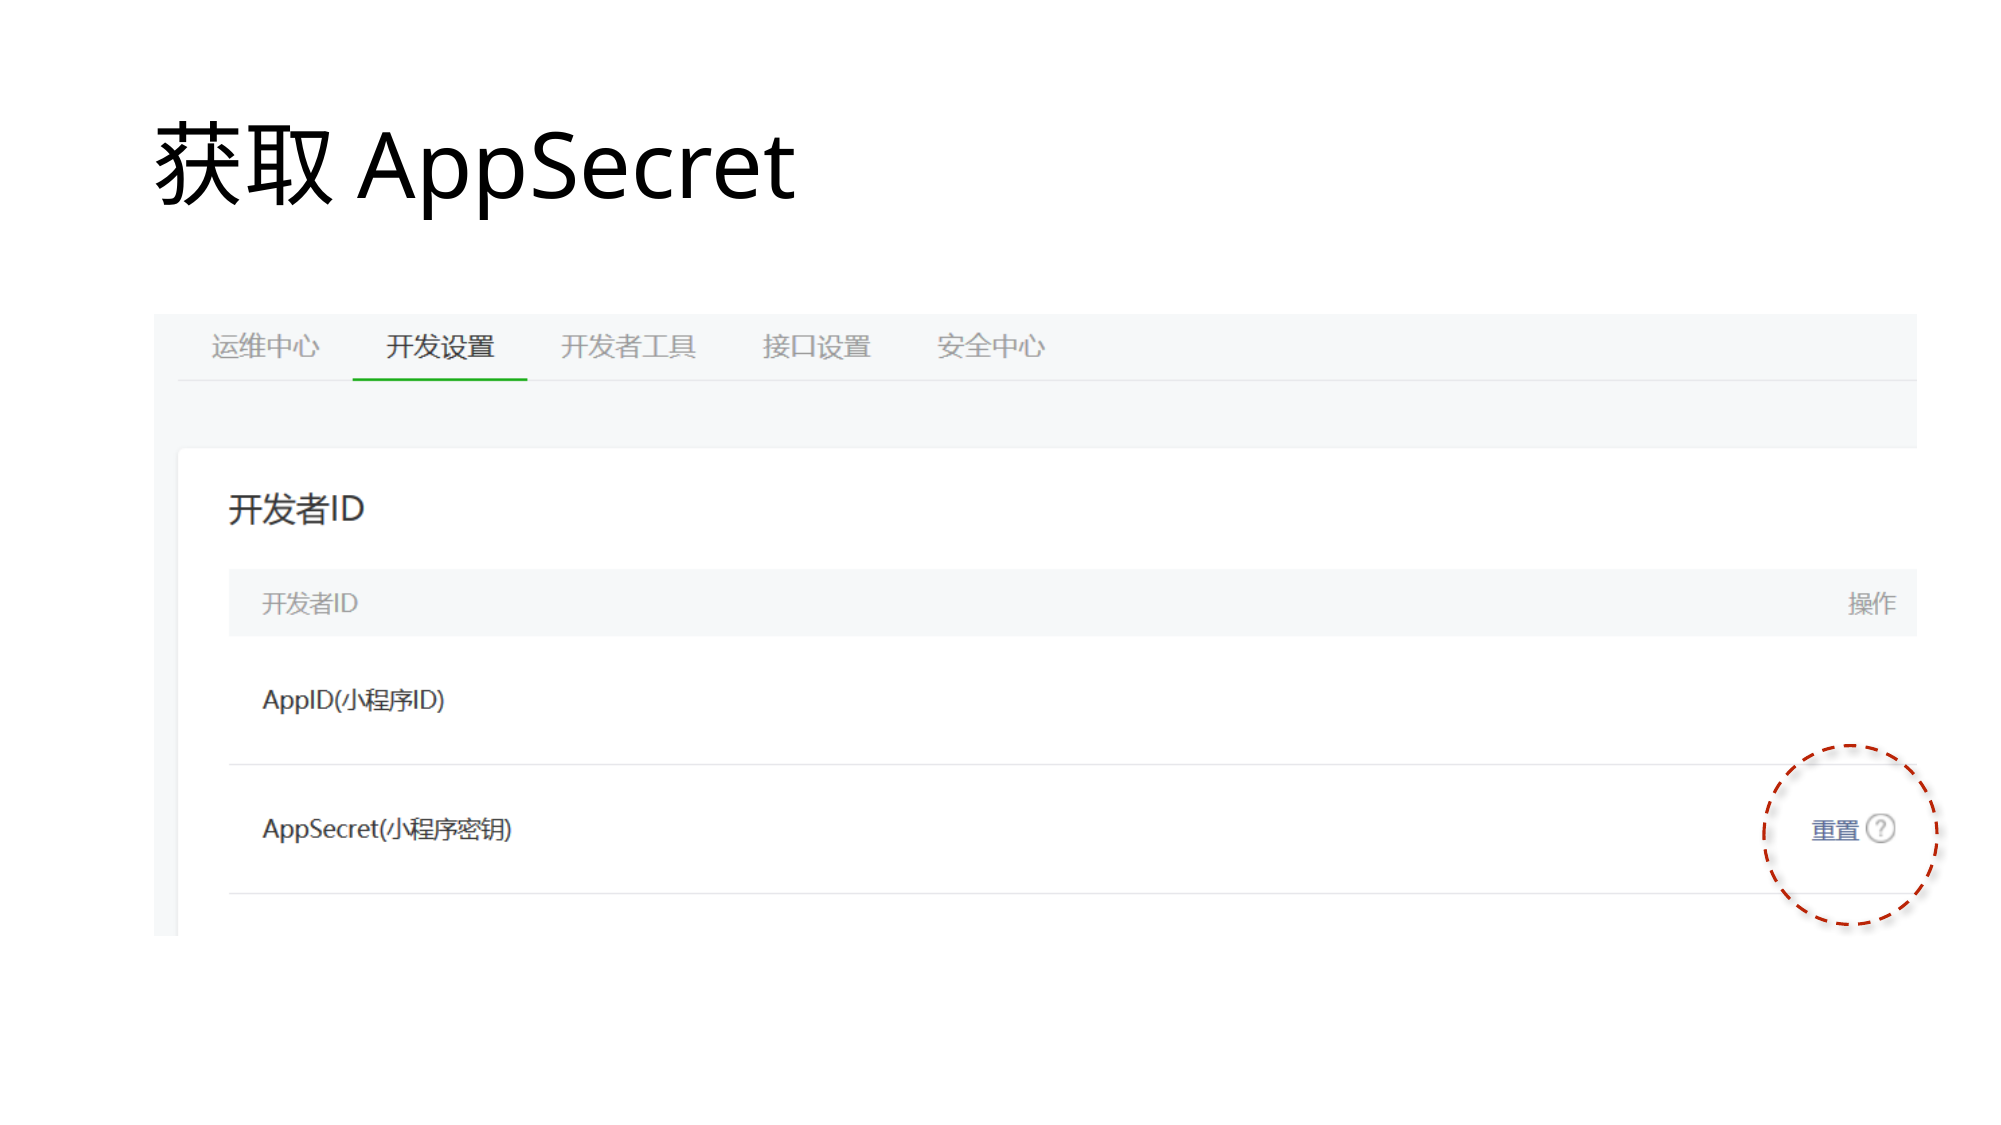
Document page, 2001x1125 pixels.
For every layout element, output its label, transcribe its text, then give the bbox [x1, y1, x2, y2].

text_box [1917, 777, 1939, 894]
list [154, 314, 1917, 936]
title 获取AppSecret [137, 59, 1863, 278]
